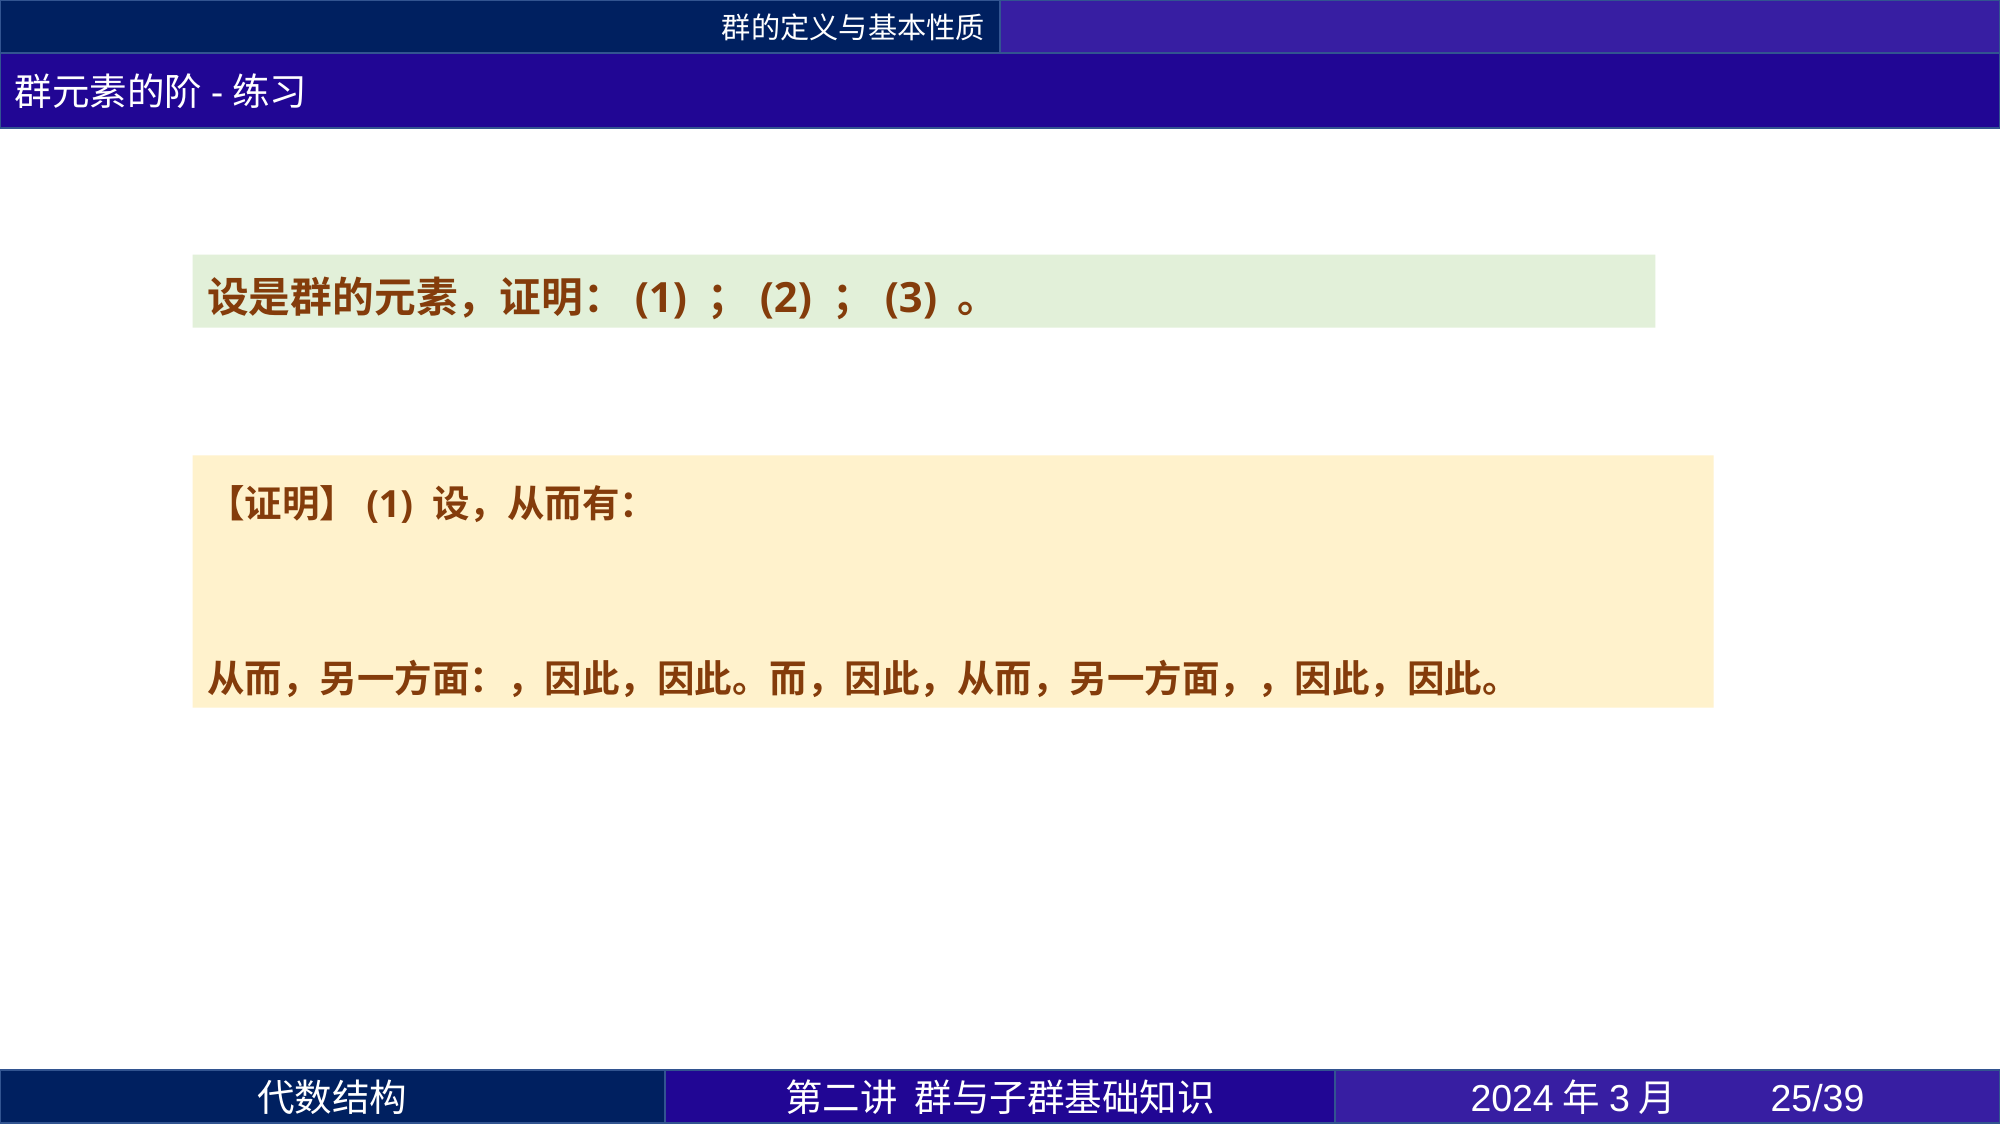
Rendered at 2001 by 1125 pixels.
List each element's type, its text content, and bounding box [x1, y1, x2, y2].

text_box 2024年3月 25/39 [1334, 1069, 2000, 1124]
text_box 群的定义与基本性质 [0, 0, 999, 52]
text_box 群元素的阶-练习 [0, 52, 2000, 129]
text_box 代数结构 [0, 1069, 664, 1124]
text_box 第二讲 群与子群基础知识 [664, 1069, 1334, 1124]
text_box [999, 0, 2000, 52]
